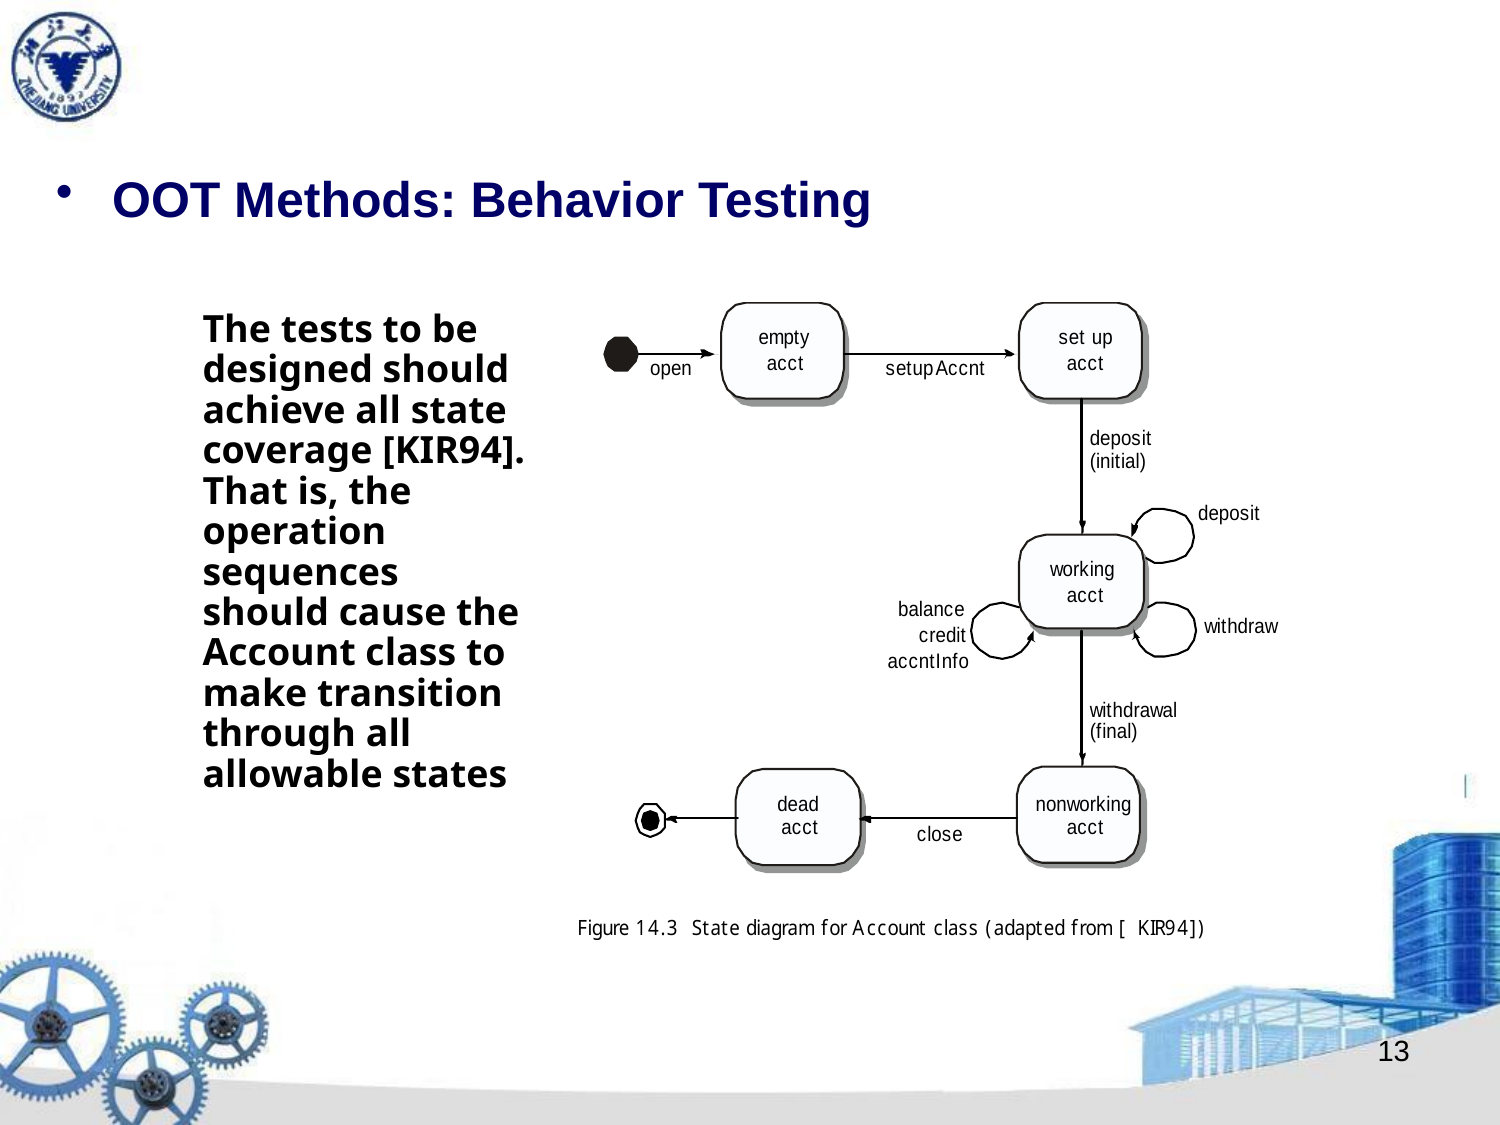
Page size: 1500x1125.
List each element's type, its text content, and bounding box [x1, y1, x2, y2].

slide_number 13 [1115, 1024, 1426, 1103]
picture [0, 0, 1500, 1125]
text_box OOT Methods: Behavior Testing [41, 160, 1392, 303]
text_box The tests to be designed should achieve all state coverage [KIR94]. That is, the operation sequences should cause the Account class to make transition through all allowable states [187, 302, 549, 803]
